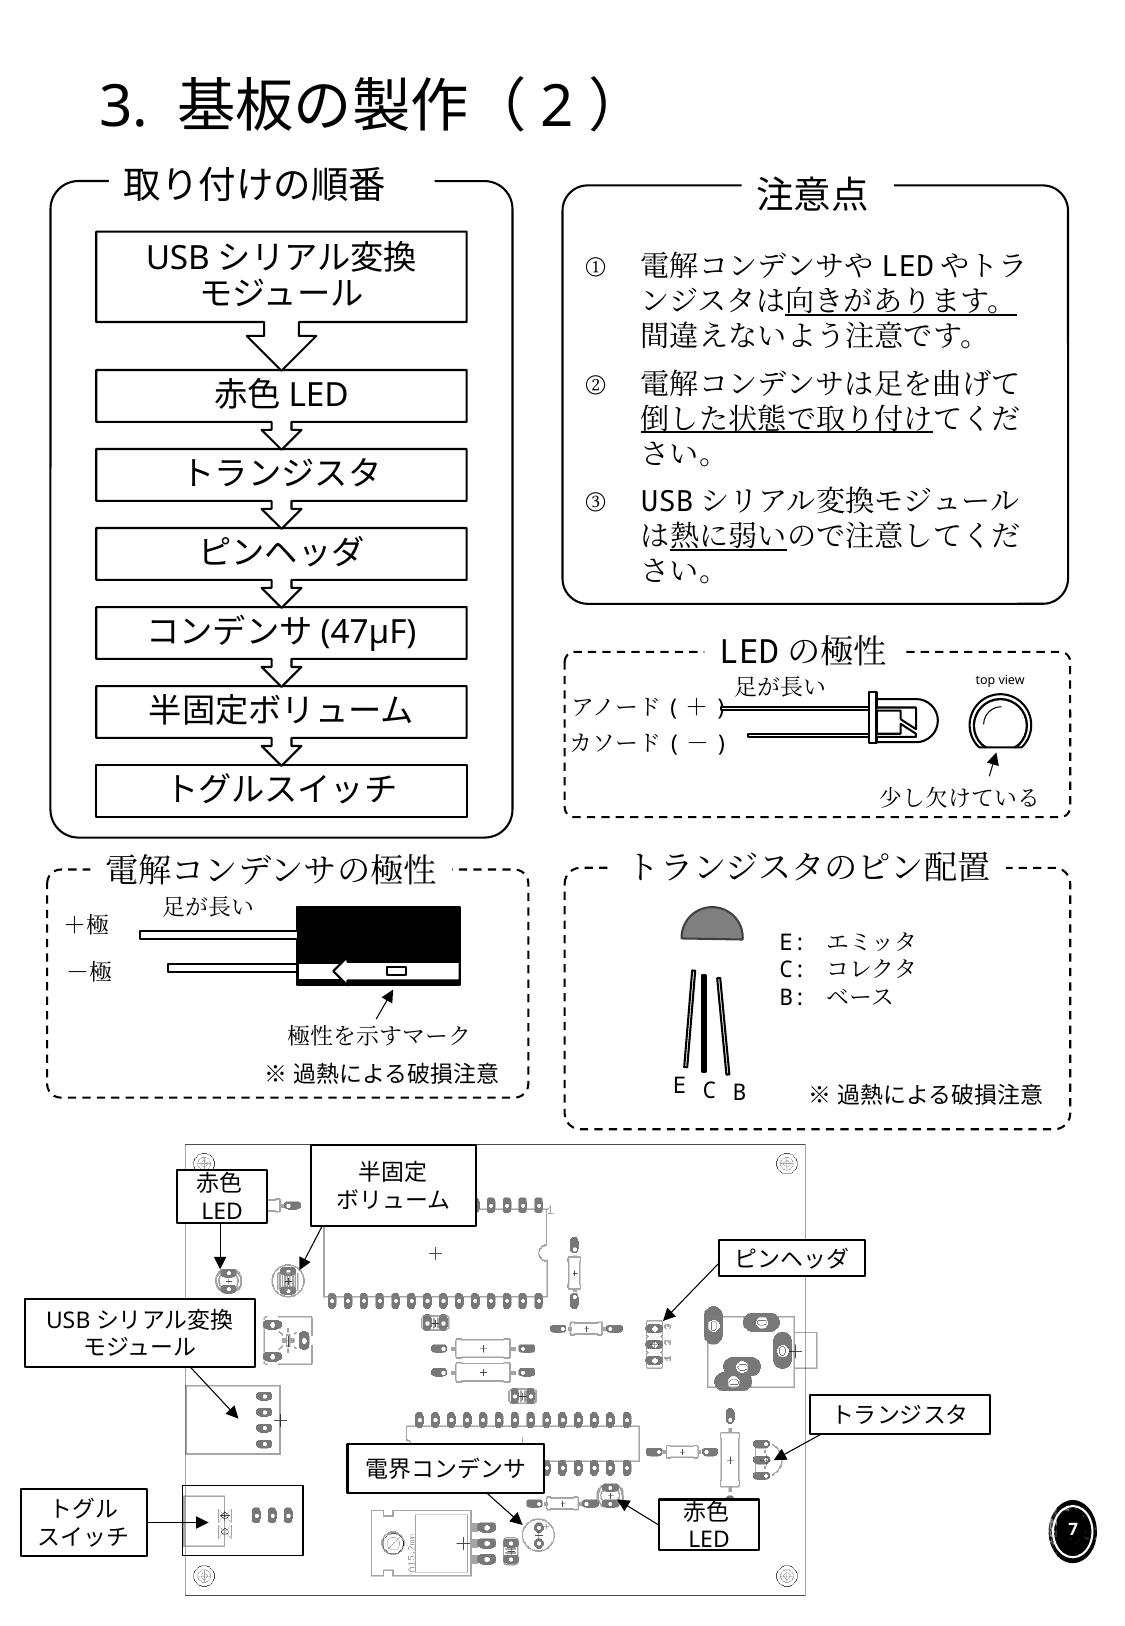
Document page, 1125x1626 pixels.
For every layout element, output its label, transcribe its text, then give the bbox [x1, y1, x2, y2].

text_box [46, 868, 530, 1099]
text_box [565, 166, 1066, 602]
text_box 電解コンデンサの極性 [90, 841, 452, 897]
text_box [301, 1228, 320, 1268]
text_box ピンヘッダ [853, 1239, 866, 1277]
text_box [142, 908, 458, 983]
text_box 赤色LED [176, 1169, 181, 1224]
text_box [53, 157, 511, 836]
picture [184, 1145, 852, 1600]
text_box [489, 1495, 521, 1523]
title 3. 基板の製作（2） [84, 71, 1041, 144]
text_box トランジスタ [853, 1394, 991, 1435]
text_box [567, 624, 1069, 1128]
text_box ＋極 [49, 902, 125, 945]
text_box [192, 1369, 236, 1417]
text_box トグル スイッチ [20, 1488, 148, 1557]
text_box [665, 1265, 717, 1319]
slide_number 7 [1043, 1499, 1103, 1562]
text_box 極性を示すマーク [272, 1013, 487, 1051]
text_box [620, 1502, 657, 1523]
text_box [377, 993, 392, 1018]
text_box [776, 1437, 819, 1458]
text_box ※過熱による破損注意 [249, 1051, 515, 1095]
text_box USBシリアル変換モジュール [24, 1298, 182, 1368]
text_box 足が長い [147, 885, 270, 908]
text_box －極 [51, 950, 128, 993]
